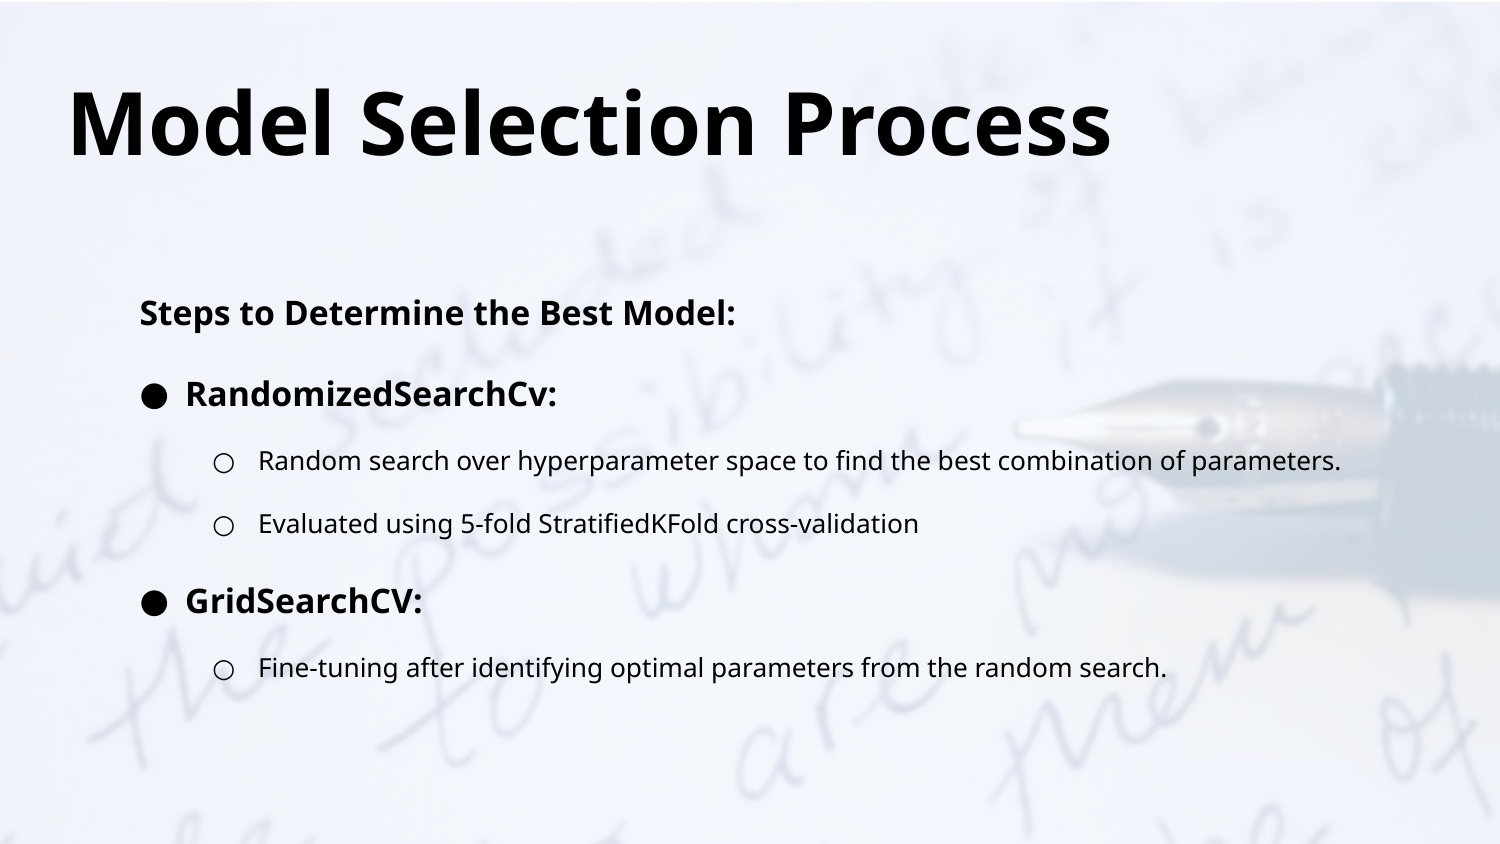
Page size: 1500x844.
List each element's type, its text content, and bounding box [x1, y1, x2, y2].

list Steps to Determine the Best Model: RandomizedSearchCv: Random search over hyperparameter space to find the best combination of parameters. Evaluated using 5-fold StratifiedKFold cross-validation GridSearchCV: Fine-tuning after identifying optimal parameters from the random search. [102, 236, 1449, 787]
title Model Selection Process [51, 51, 1449, 189]
